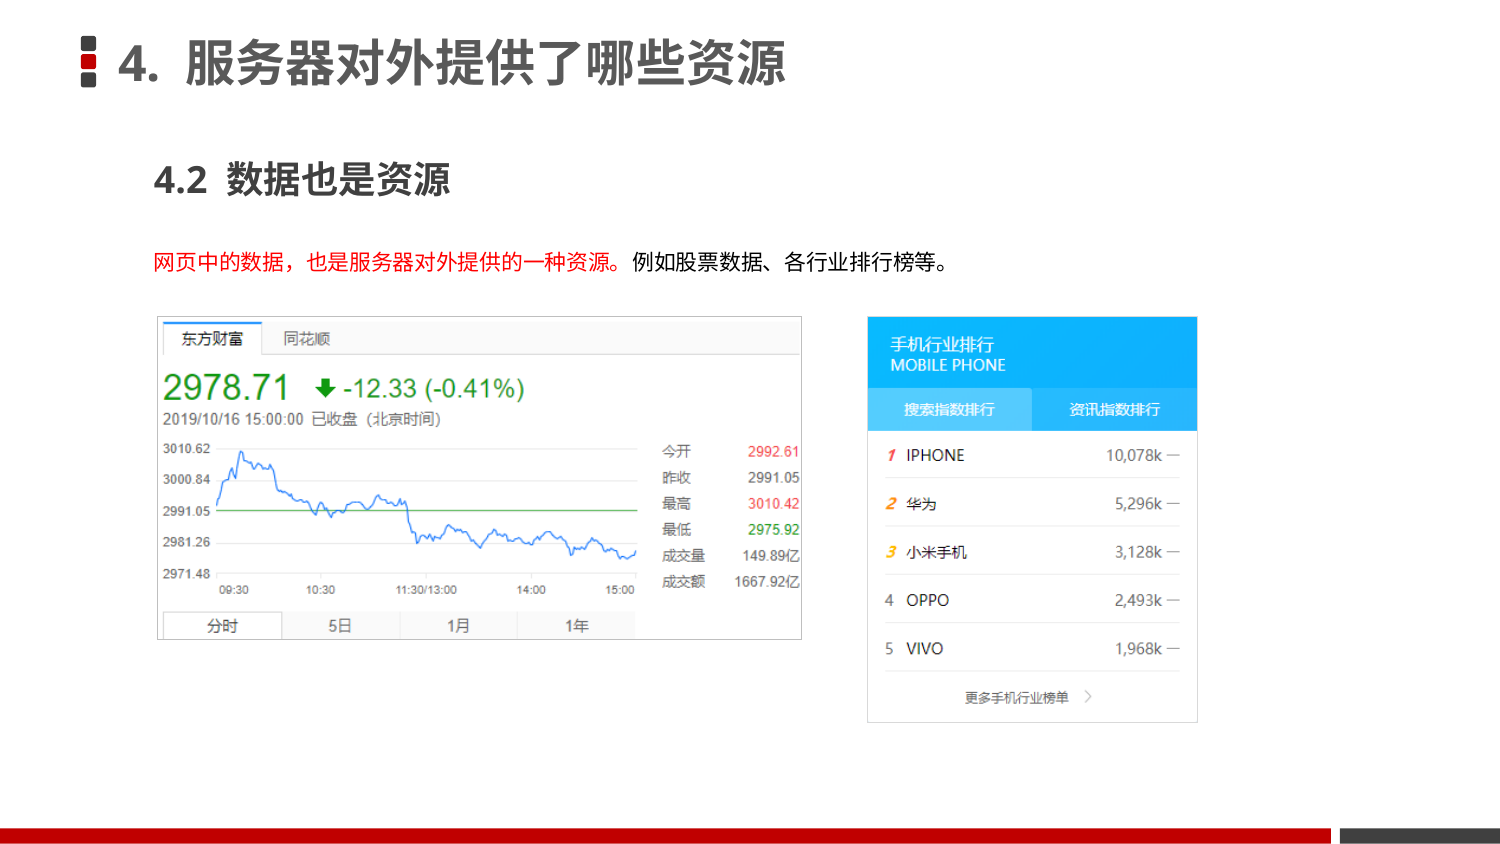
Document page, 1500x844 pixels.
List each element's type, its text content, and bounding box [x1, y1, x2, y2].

picture [987, 360, 996, 370]
picture [915, 360, 920, 370]
picture [974, 359, 978, 370]
list 4.2 数据也是资源 [139, 153, 1209, 228]
picture [924, 360, 930, 370]
picture [896, 359, 907, 370]
picture [953, 337, 958, 351]
list 网页中的数据，也是服务器对外提供的一种资源。例如股票数据、各行业排行榜等。 [139, 228, 1245, 635]
picture [909, 337, 914, 351]
picture [968, 337, 972, 352]
picture [157, 316, 802, 640]
picture [945, 337, 949, 351]
picture [978, 339, 983, 352]
picture [959, 360, 963, 370]
picture [926, 339, 931, 352]
picture [867, 389, 1198, 722]
picture [892, 359, 896, 370]
title 4. 服务器对外提供了哪些资源 [103, 0, 1209, 130]
